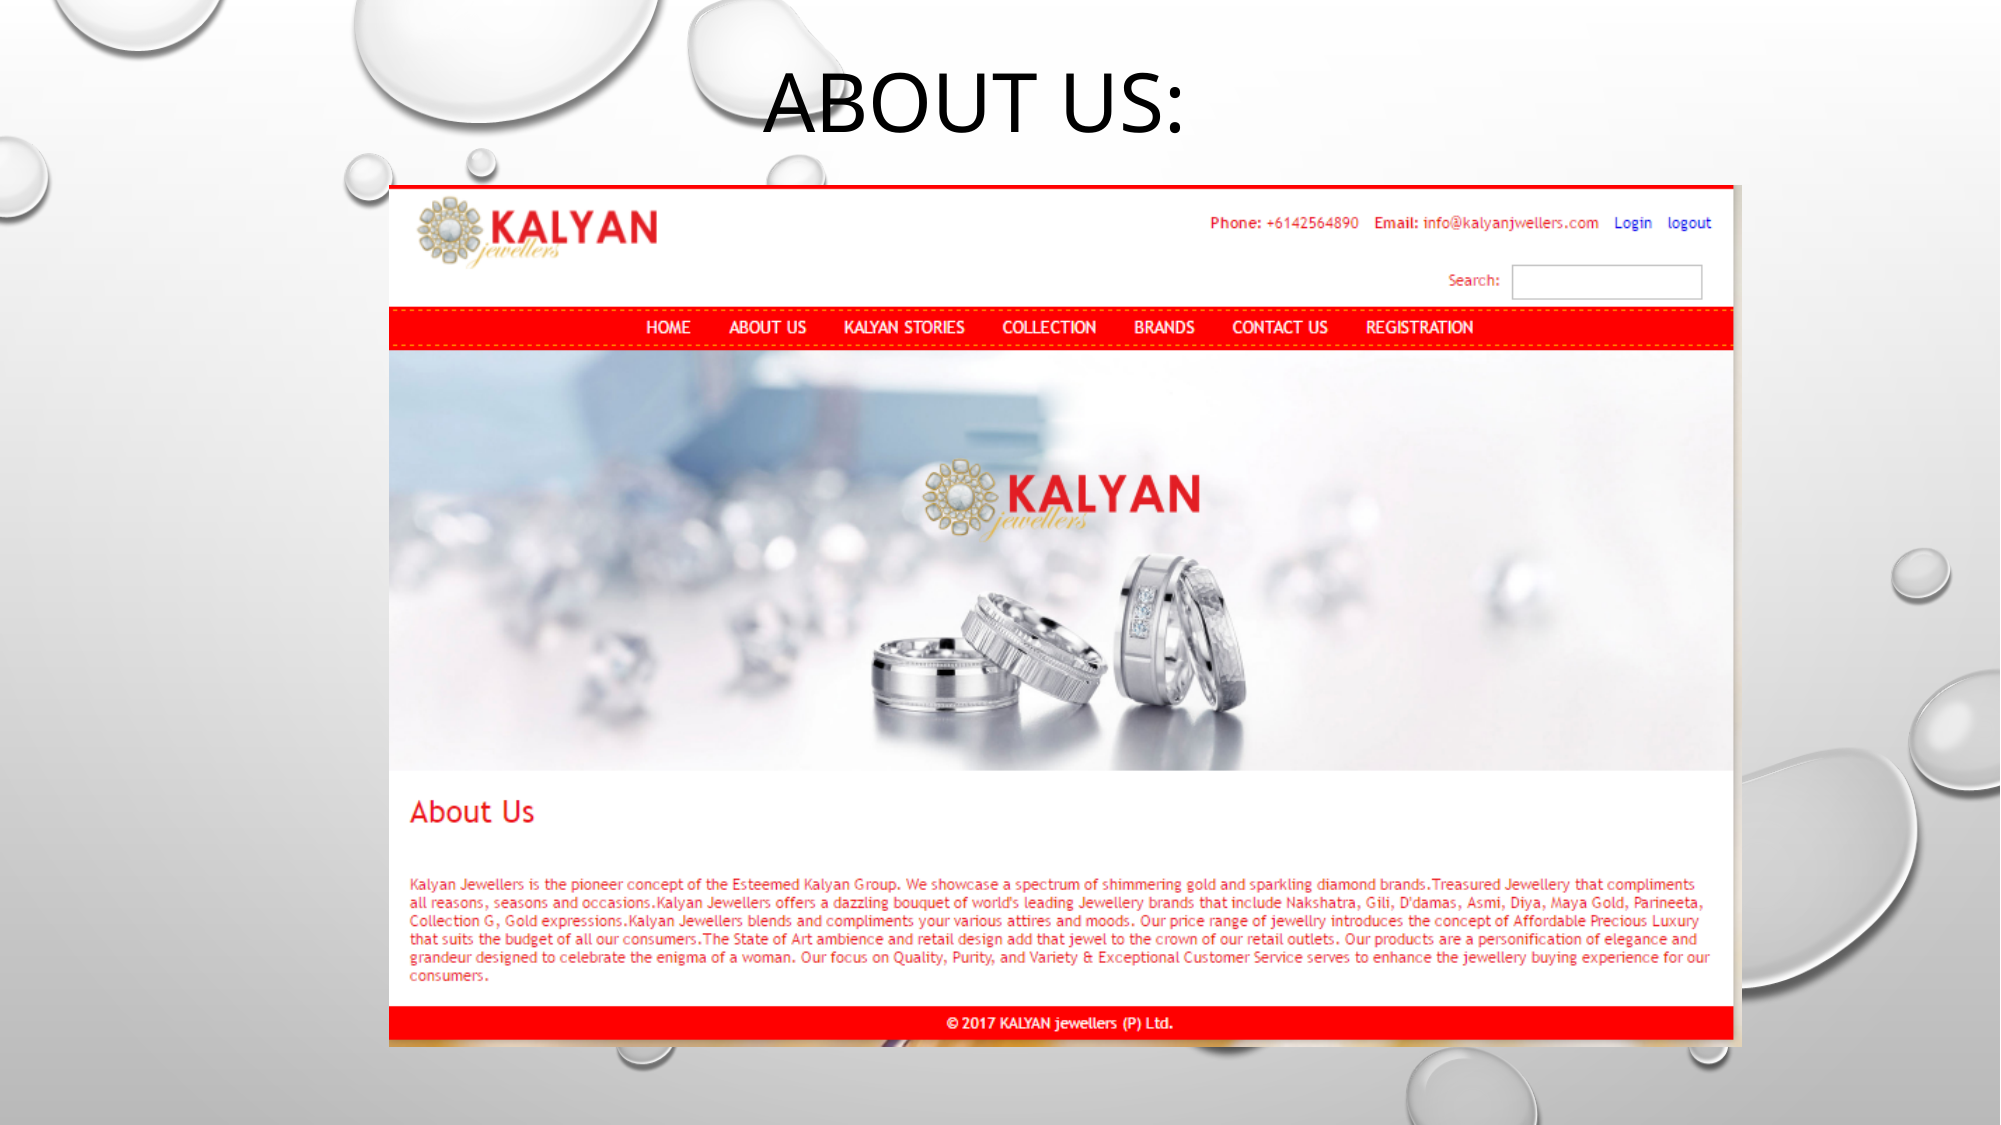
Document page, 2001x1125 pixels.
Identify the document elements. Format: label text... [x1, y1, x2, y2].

picture [0, 0, 2000, 1125]
title About us: [262, 53, 1688, 158]
